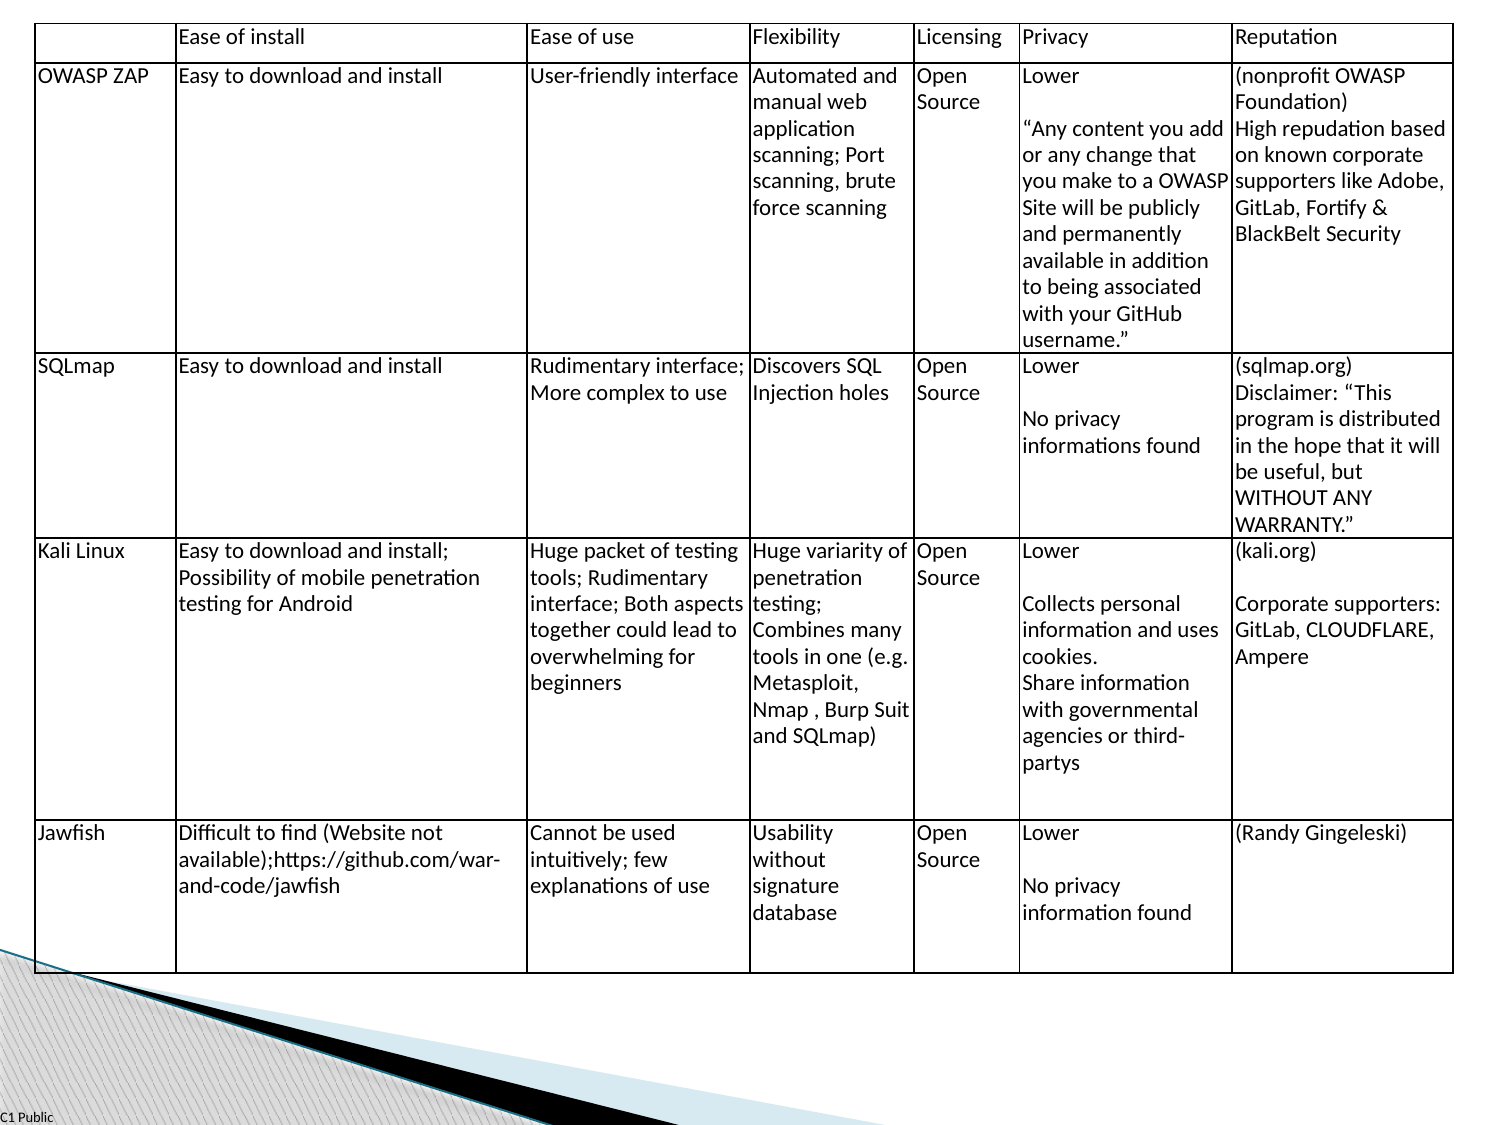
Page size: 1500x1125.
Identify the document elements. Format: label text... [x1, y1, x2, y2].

table_cell Cannot be used intuitively; few explanations of use [528, 821, 749, 972]
table_cell Difficult to find (Website not available);https://github.com/war-and-code/jawfish [177, 821, 526, 972]
table_cell Discovers SQL Injection holes [751, 354, 913, 537]
table_cell (nonprofit OWASP Foundation) High repudation based on known corporate supporters like Adobe, GitLab, Fortify & BlackBelt Security [1233, 64, 1452, 352]
table_cell (kali.org) Corporate supporters: GitLab, CLOUDFLARE, Ampere [1233, 539, 1452, 819]
table_header [36, 24, 175, 62]
table_header Reputation [1233, 24, 1452, 62]
table_cell Huge variarity of penetration testing; Combines many tools in one (e.g. Metasploit, Nmap , Burp Suit and SQLmap) [751, 539, 913, 819]
table_header Licensing [915, 24, 1019, 62]
table_cell Lower Collects personal information and uses cookies. Share information with governmental agencies or third-partys [1020, 539, 1231, 819]
table_header Ease of install [177, 24, 526, 62]
table_cell Automated and manual web application scanning; Port scanning, brute force scanning [751, 64, 913, 352]
table_cell Usability without signature database [751, 821, 913, 972]
table_cell Jawfish [36, 821, 175, 972]
table_cell User-friendly interface [528, 64, 749, 352]
table_header Ease of use [528, 24, 749, 62]
table_cell OWASP ZAP [36, 64, 175, 352]
table_cell (sqlmap.org) Disclaimer: “This program is distributed in the hope that it will be useful, but WITHOUT ANY WARRANTY.” [1233, 354, 1452, 537]
table_cell Kali Linux [36, 539, 175, 819]
table_cell Huge packet of testing tools; Rudimentary interface; Both aspects together could lead to overwhelming for beginners [528, 539, 749, 819]
table_cell Lower No privacy informations found [1020, 354, 1231, 537]
table_cell Rudimentary interface; More complex to use [528, 354, 749, 537]
table_cell Easy to download and install [177, 64, 526, 352]
table_cell Easy to download and install; Possibility of mobile penetration testing for Android [177, 539, 526, 819]
table_cell Lower No privacy information found [1020, 821, 1231, 972]
table_cell Open Source [915, 64, 1019, 352]
table_cell Open Source [915, 354, 1019, 537]
table_cell (Randy Gingeleski) [1233, 821, 1452, 972]
table_header Privacy [1020, 24, 1231, 62]
table_cell Open Source [915, 539, 1019, 819]
table_cell Lower “Any content you add or any change that you make to a OWASP Site will be publicly and permanently available in addition to being associated with your GitHub username.” [1020, 64, 1231, 352]
table_cell SQLmap [36, 354, 175, 537]
table_cell Open Source [915, 821, 1019, 972]
table_header Flexibility [751, 24, 913, 62]
table_cell Easy to download and install [177, 354, 526, 537]
